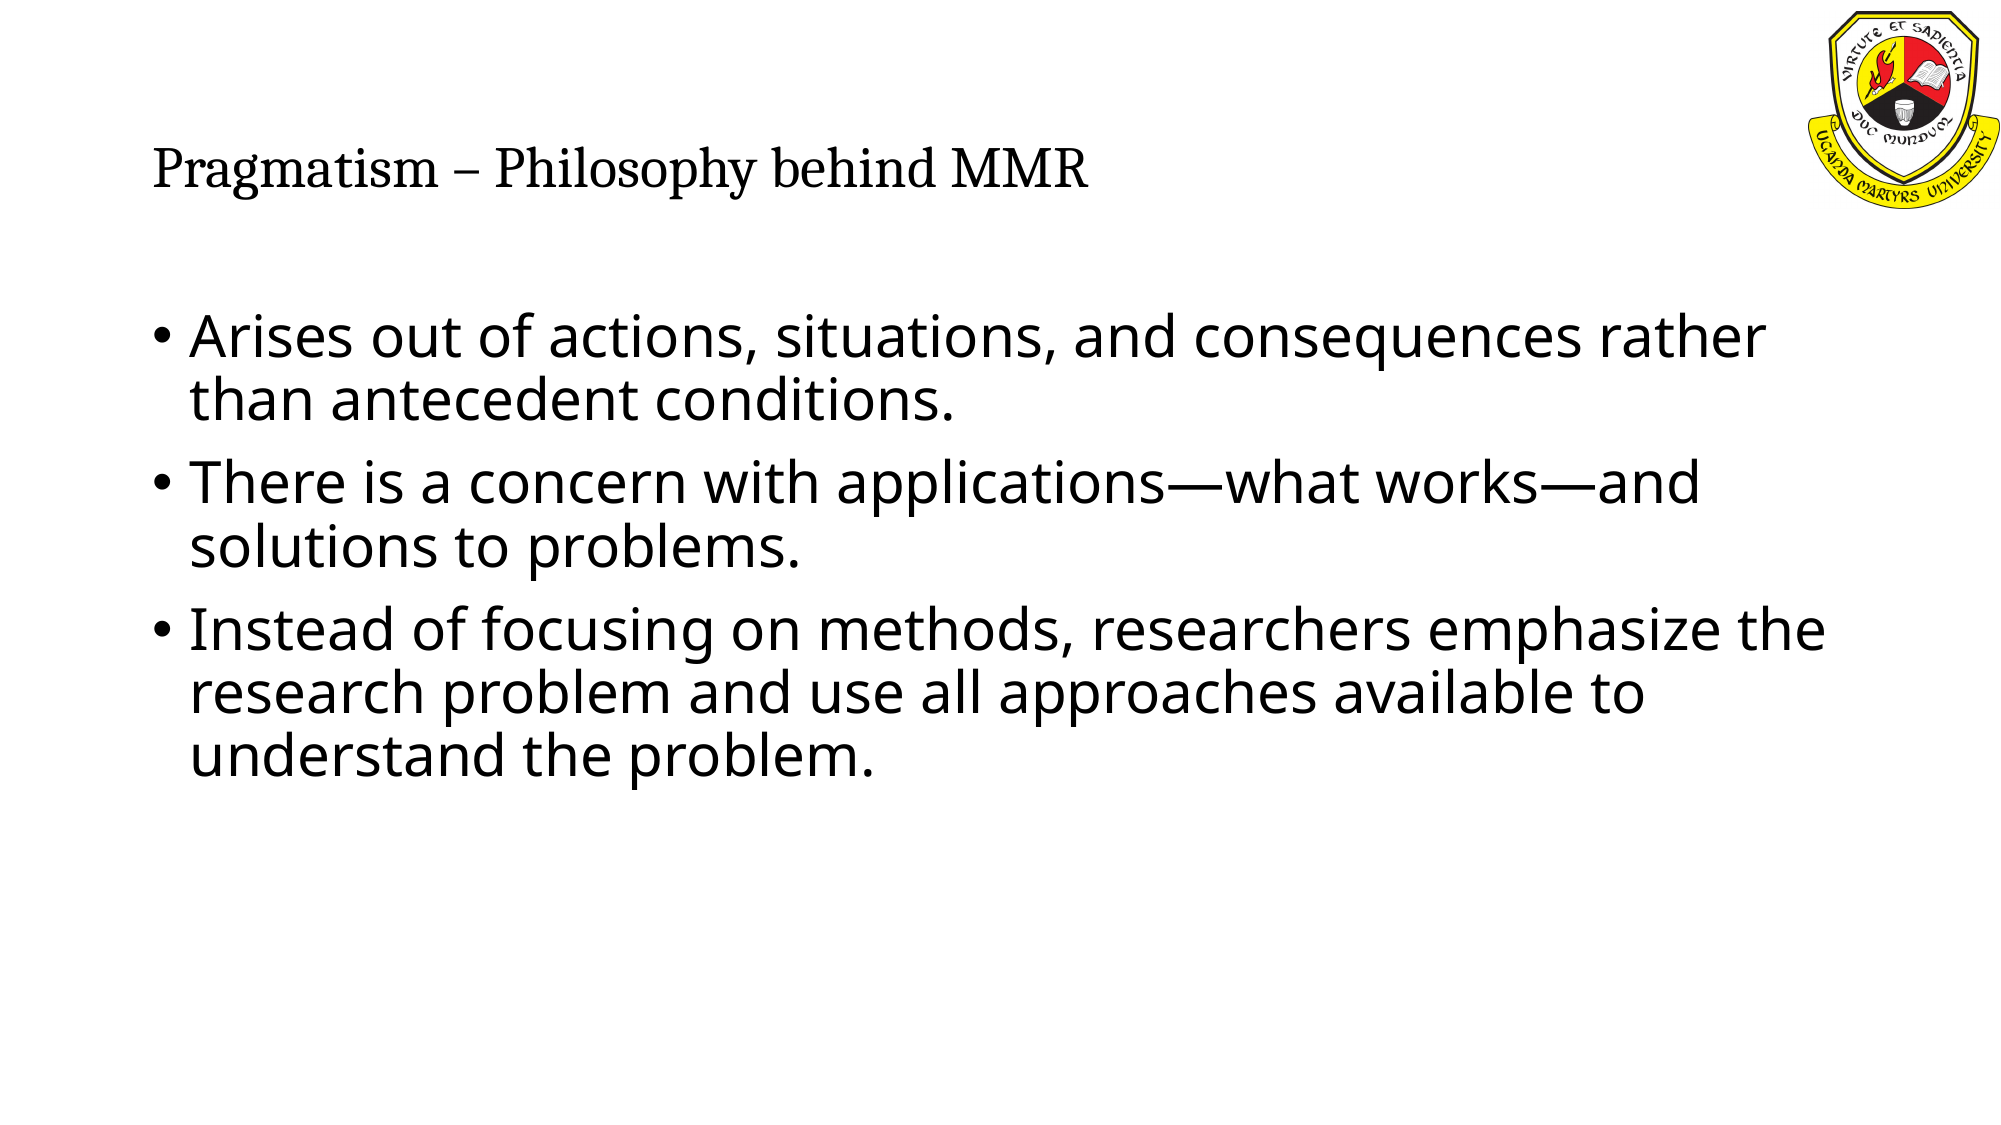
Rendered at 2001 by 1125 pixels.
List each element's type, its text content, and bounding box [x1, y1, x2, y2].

list Arises out of actions, situations, and consequences rather than antecedent conditions. There is a concern with applications—what works—and solutions to problems. Instead of focusing on methods, researchers emphasize the research problem and use all approaches available to understand the problem. [137, 299, 1863, 1014]
picture [1808, 11, 2000, 209]
title Pragmatism – Philosophy behind MMR [137, 59, 1863, 278]
